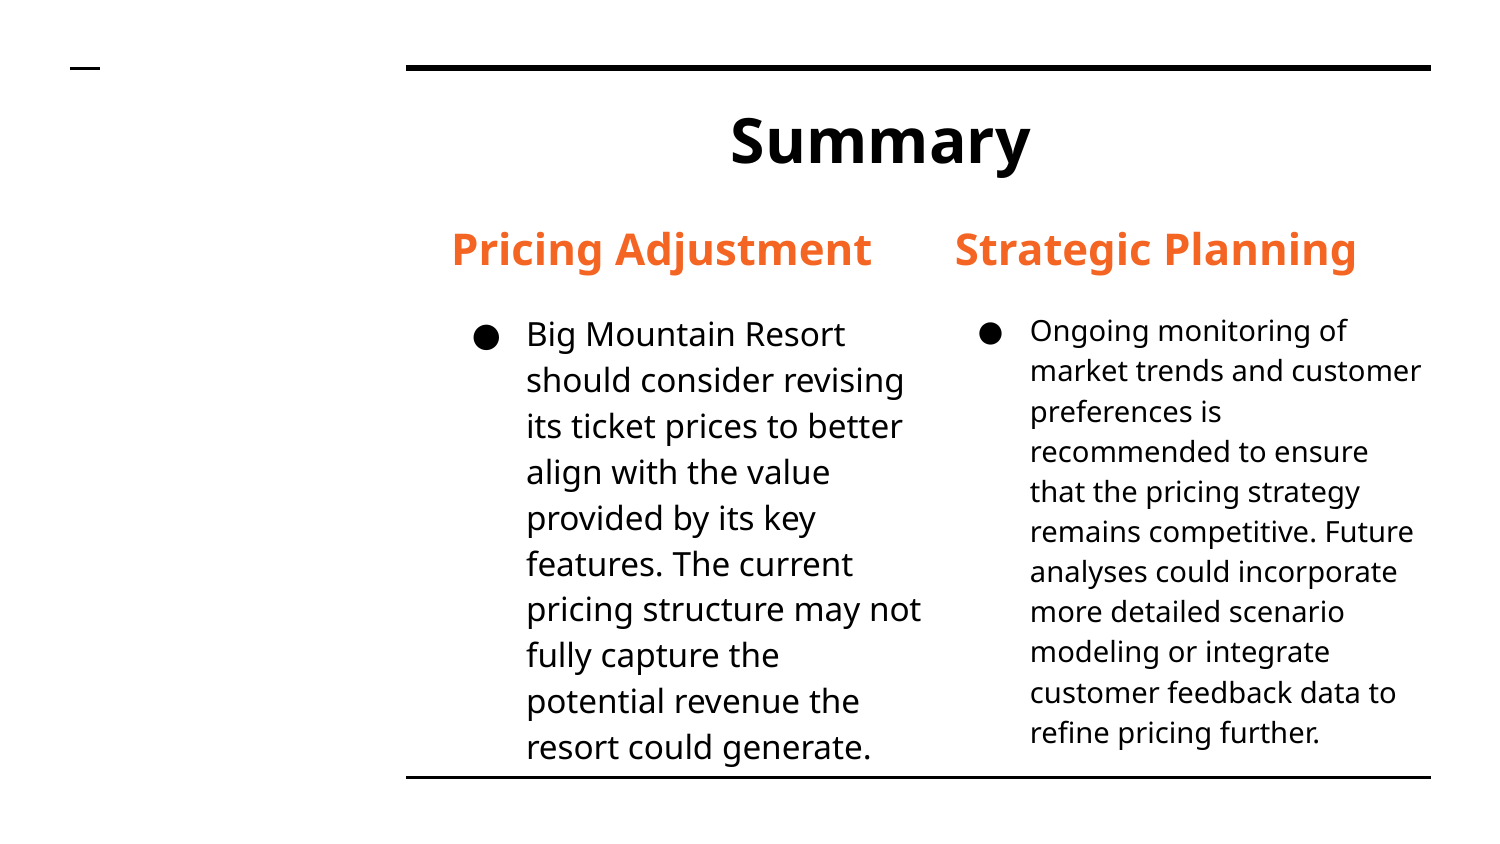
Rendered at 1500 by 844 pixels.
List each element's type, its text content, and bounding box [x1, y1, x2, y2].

list Pricing Adjustment Big Mountain Resort should consider revising its ticket prices to better align with the value provided by its key features. The current pricing structure may not fully capture the potential revenue the resort could generate. [436, 198, 939, 692]
title Summary [362, 86, 1400, 191]
list Strategic Planning Ongoing monitoring of market trends and customer preferences is recommended to ensure that the pricing strategy remains competitive. Future analyses could incorporate more detailed scenario modeling or integrate customer feedback data to refine pricing further. [939, 198, 1444, 692]
